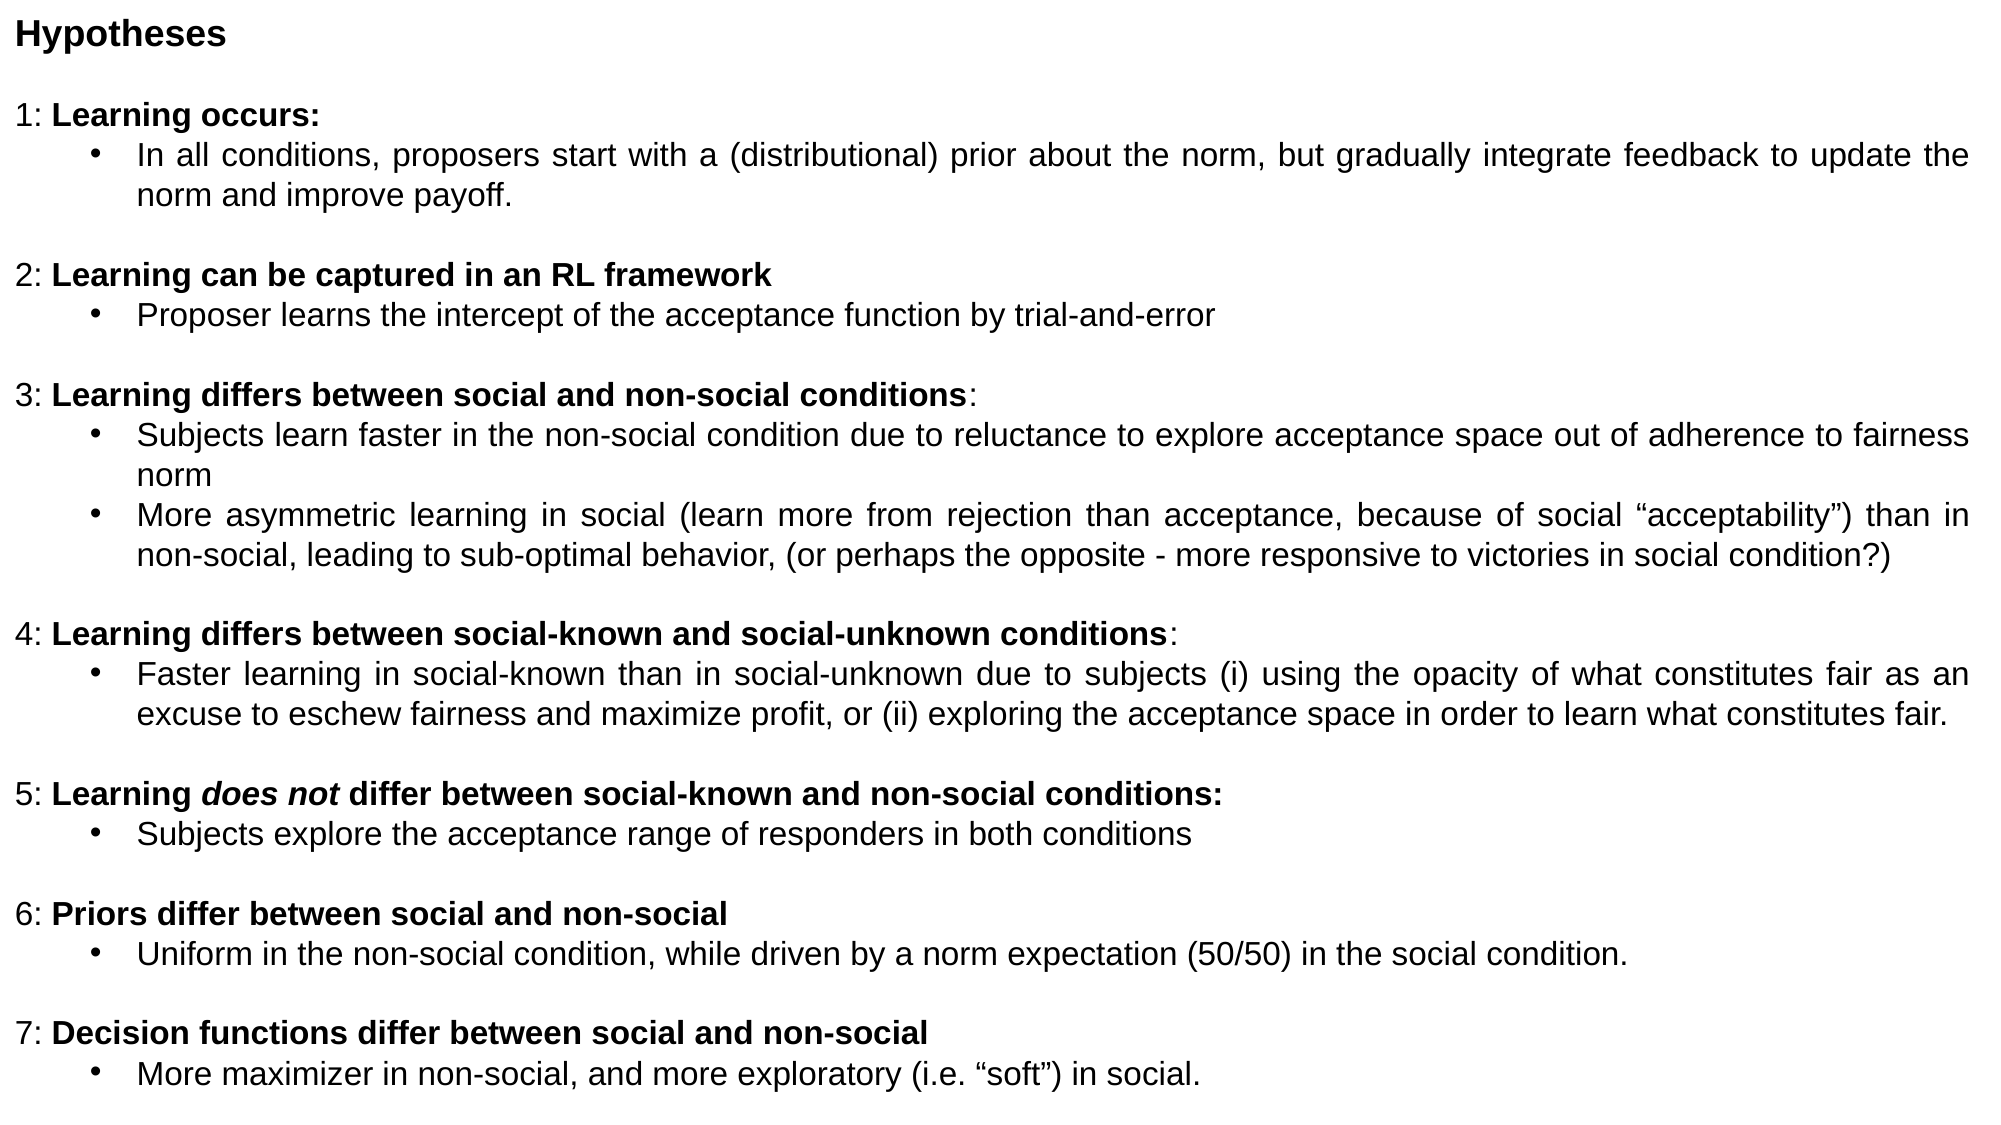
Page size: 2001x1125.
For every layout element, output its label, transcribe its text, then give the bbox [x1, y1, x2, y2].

text_box Hypotheses 1: Learning occurs: In all conditions, proposers start with a (distributional) prior about the norm, but gradually integrate feedback to update the norm and improve payoff. 2: Learning can be captured in an RL framework Proposer learns the intercept of the acceptance function by trial-and-error 3: Learning differs between social and non-social conditions: Subjects learn faster in the non-social condition due to reluctance to explore acceptance space out of adherence to fairness norm More asymmetric learning in social (learn more from rejection than acceptance, because of social “acceptability”) than in non-social, leading to sub-optimal behavior, (or perhaps the opposite - more responsive to victories in social condition?) 4: Learning differs between social-known and social-unknown conditions: Faster learning in social-known than in social-unknown due to subjects (i) using the opacity of what constitutes fair as an excuse to eschew fairness and maximize profit, or (ii) exploring the acceptance space in order to learn what constitutes fair. 5: Learning does not differ between social-known and non-social conditions: Subjects explore the acceptance range of responders in both conditions 6: Priors differ between social and non-social Uniform in the non-social condition, while driven by a norm expectation (50/50) in the social condition. 7: Decision functions differ between social and non-social More maximizer in non-social, and more exploratory (i.e. “soft”) in social. [0, 1, 1988, 1125]
